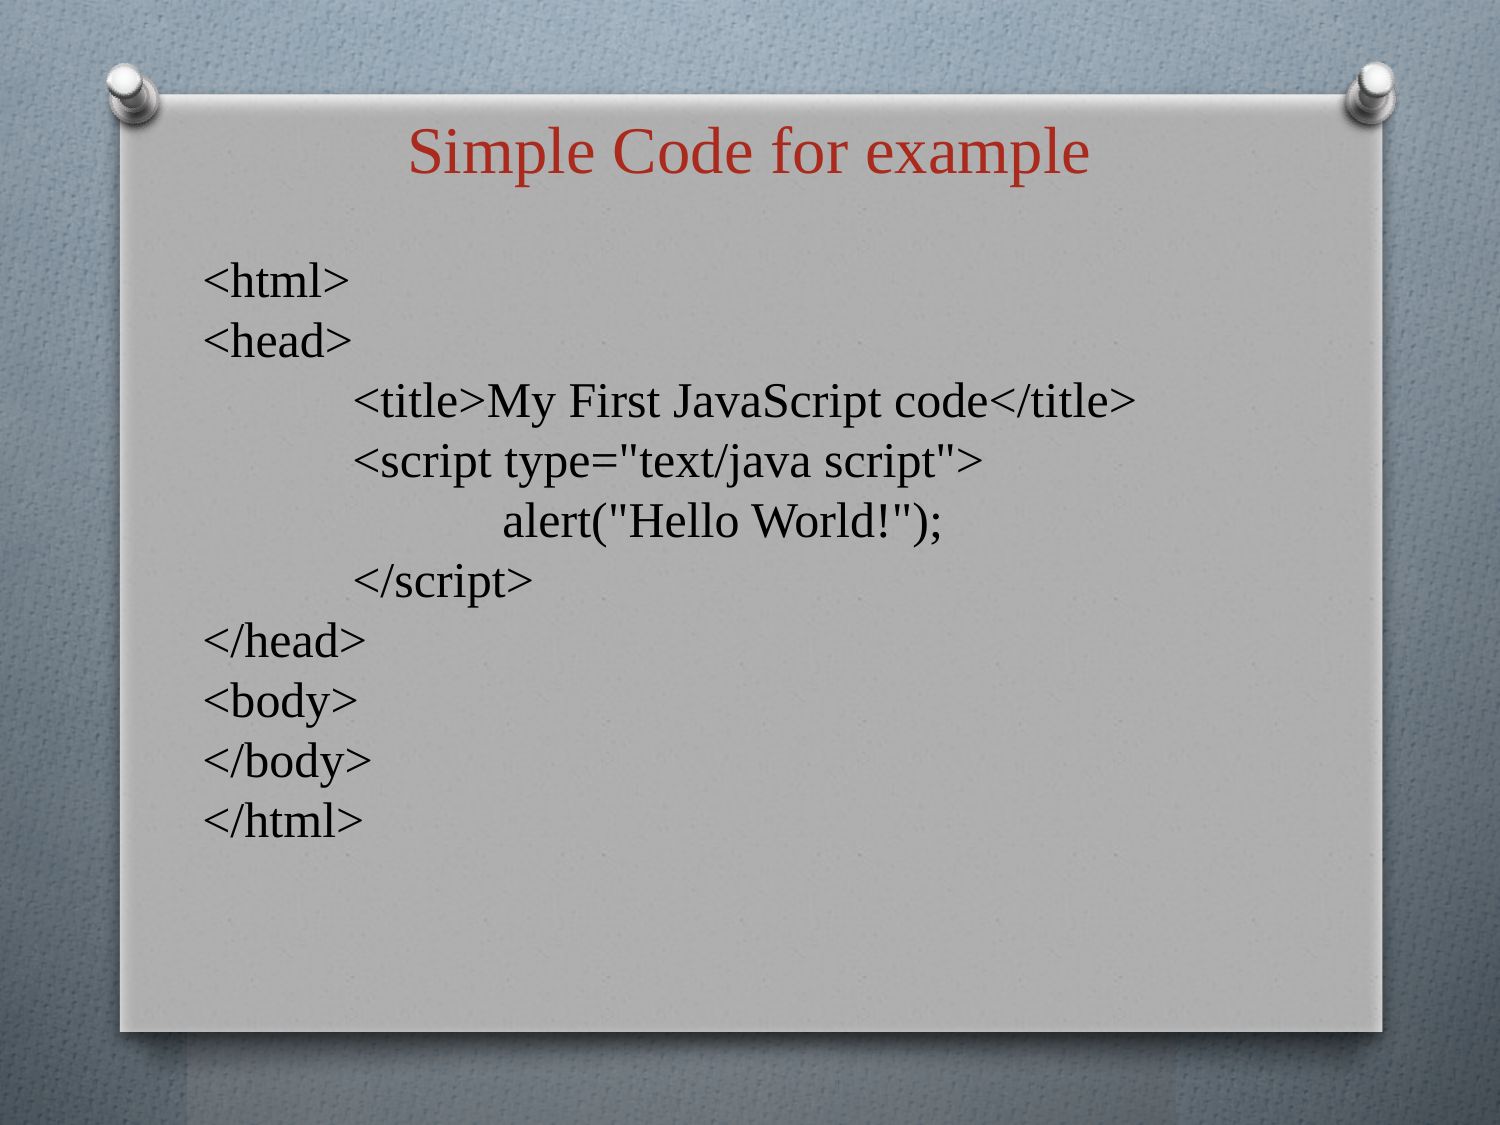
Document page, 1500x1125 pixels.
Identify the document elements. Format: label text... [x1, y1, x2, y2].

picture [1317, 35, 1439, 156]
picture [75, 29, 198, 153]
text_box Simple Code for example <html> <head> <title>My First JavaScript code</title> <script type="text/java script"> alert("Hello World!"); </script> </head> <body> </body> </html> [187, 99, 1313, 855]
